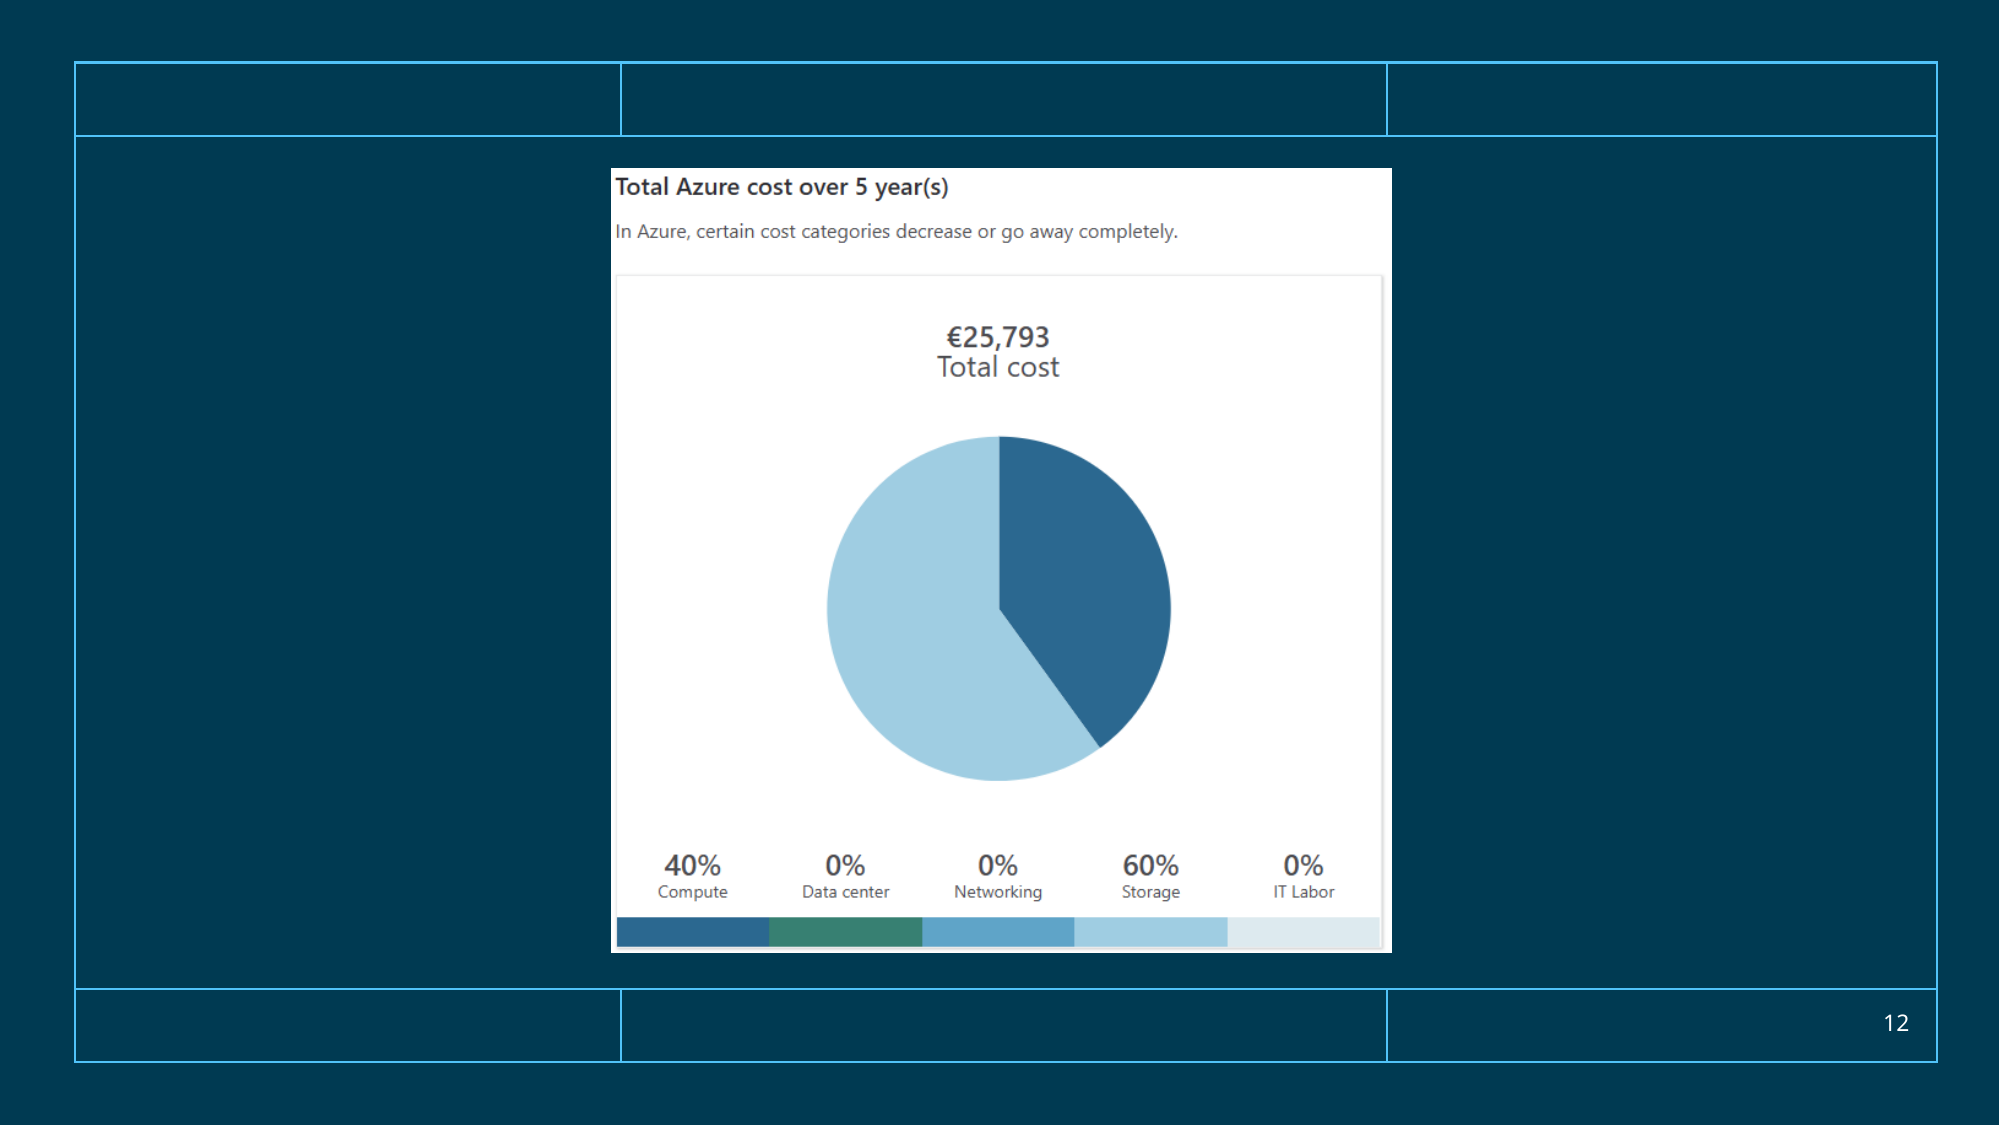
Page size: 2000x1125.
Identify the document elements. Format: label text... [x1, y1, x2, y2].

picture [612, 169, 1391, 952]
slide_number 12 [1787, 1001, 1925, 1047]
